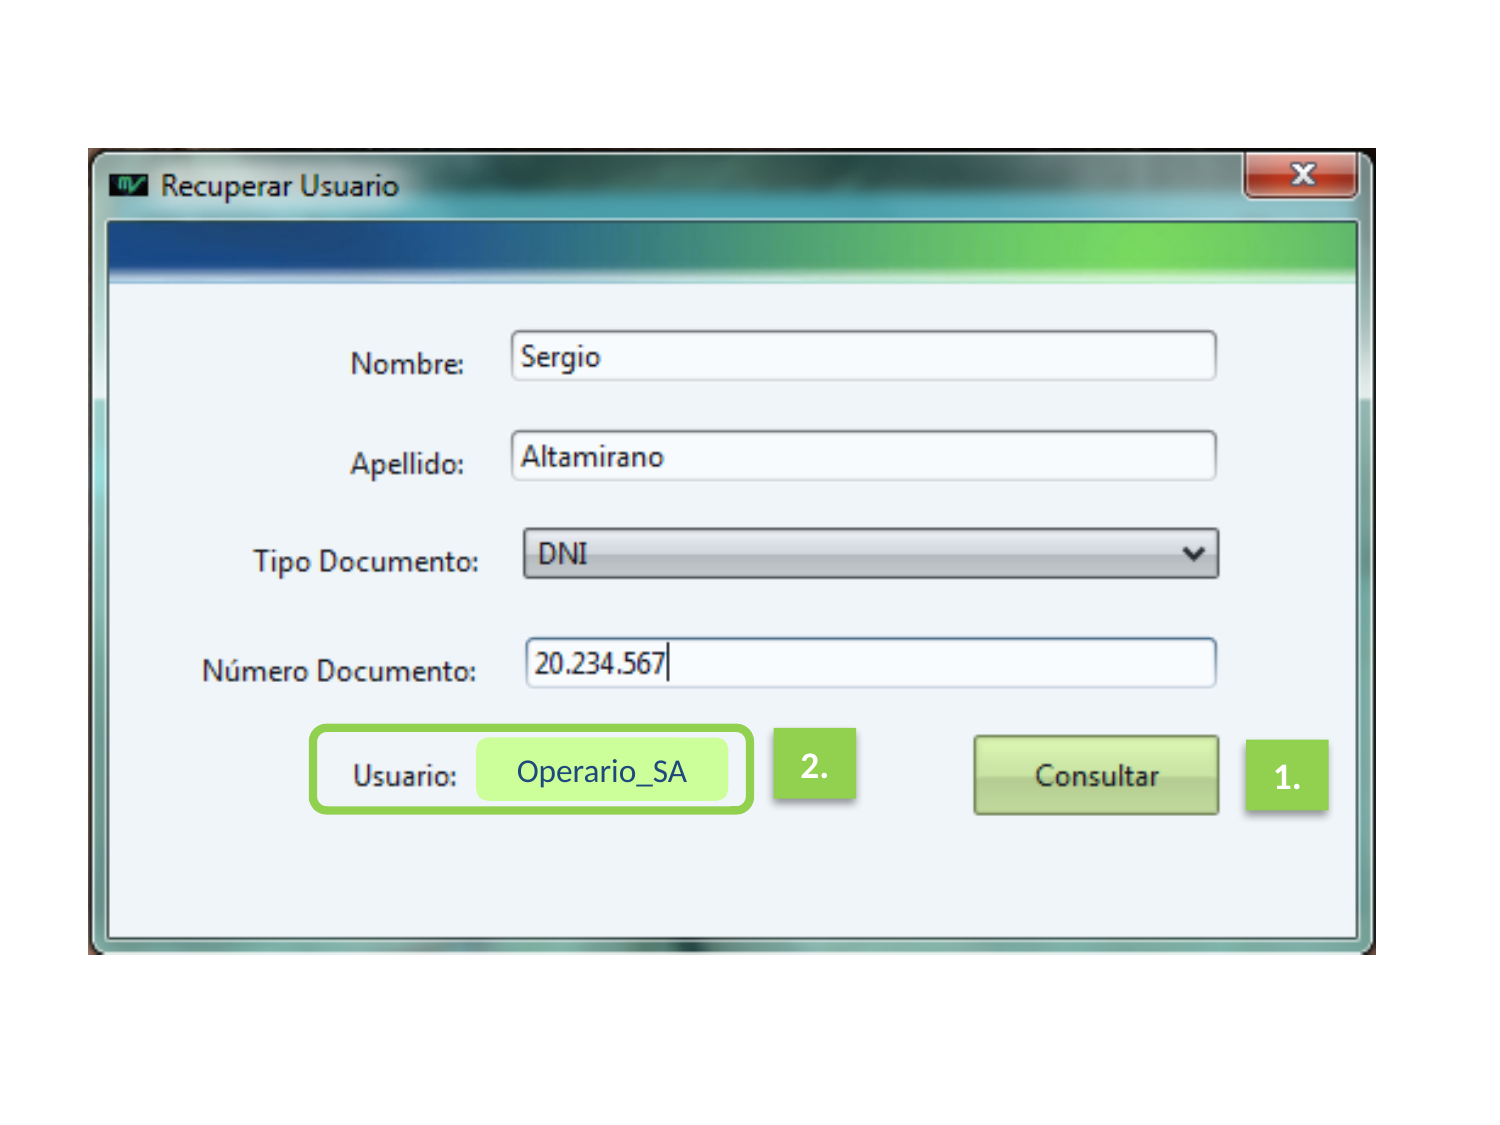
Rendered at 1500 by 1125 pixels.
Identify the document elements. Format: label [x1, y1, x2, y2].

text_box [88, 148, 1376, 955]
